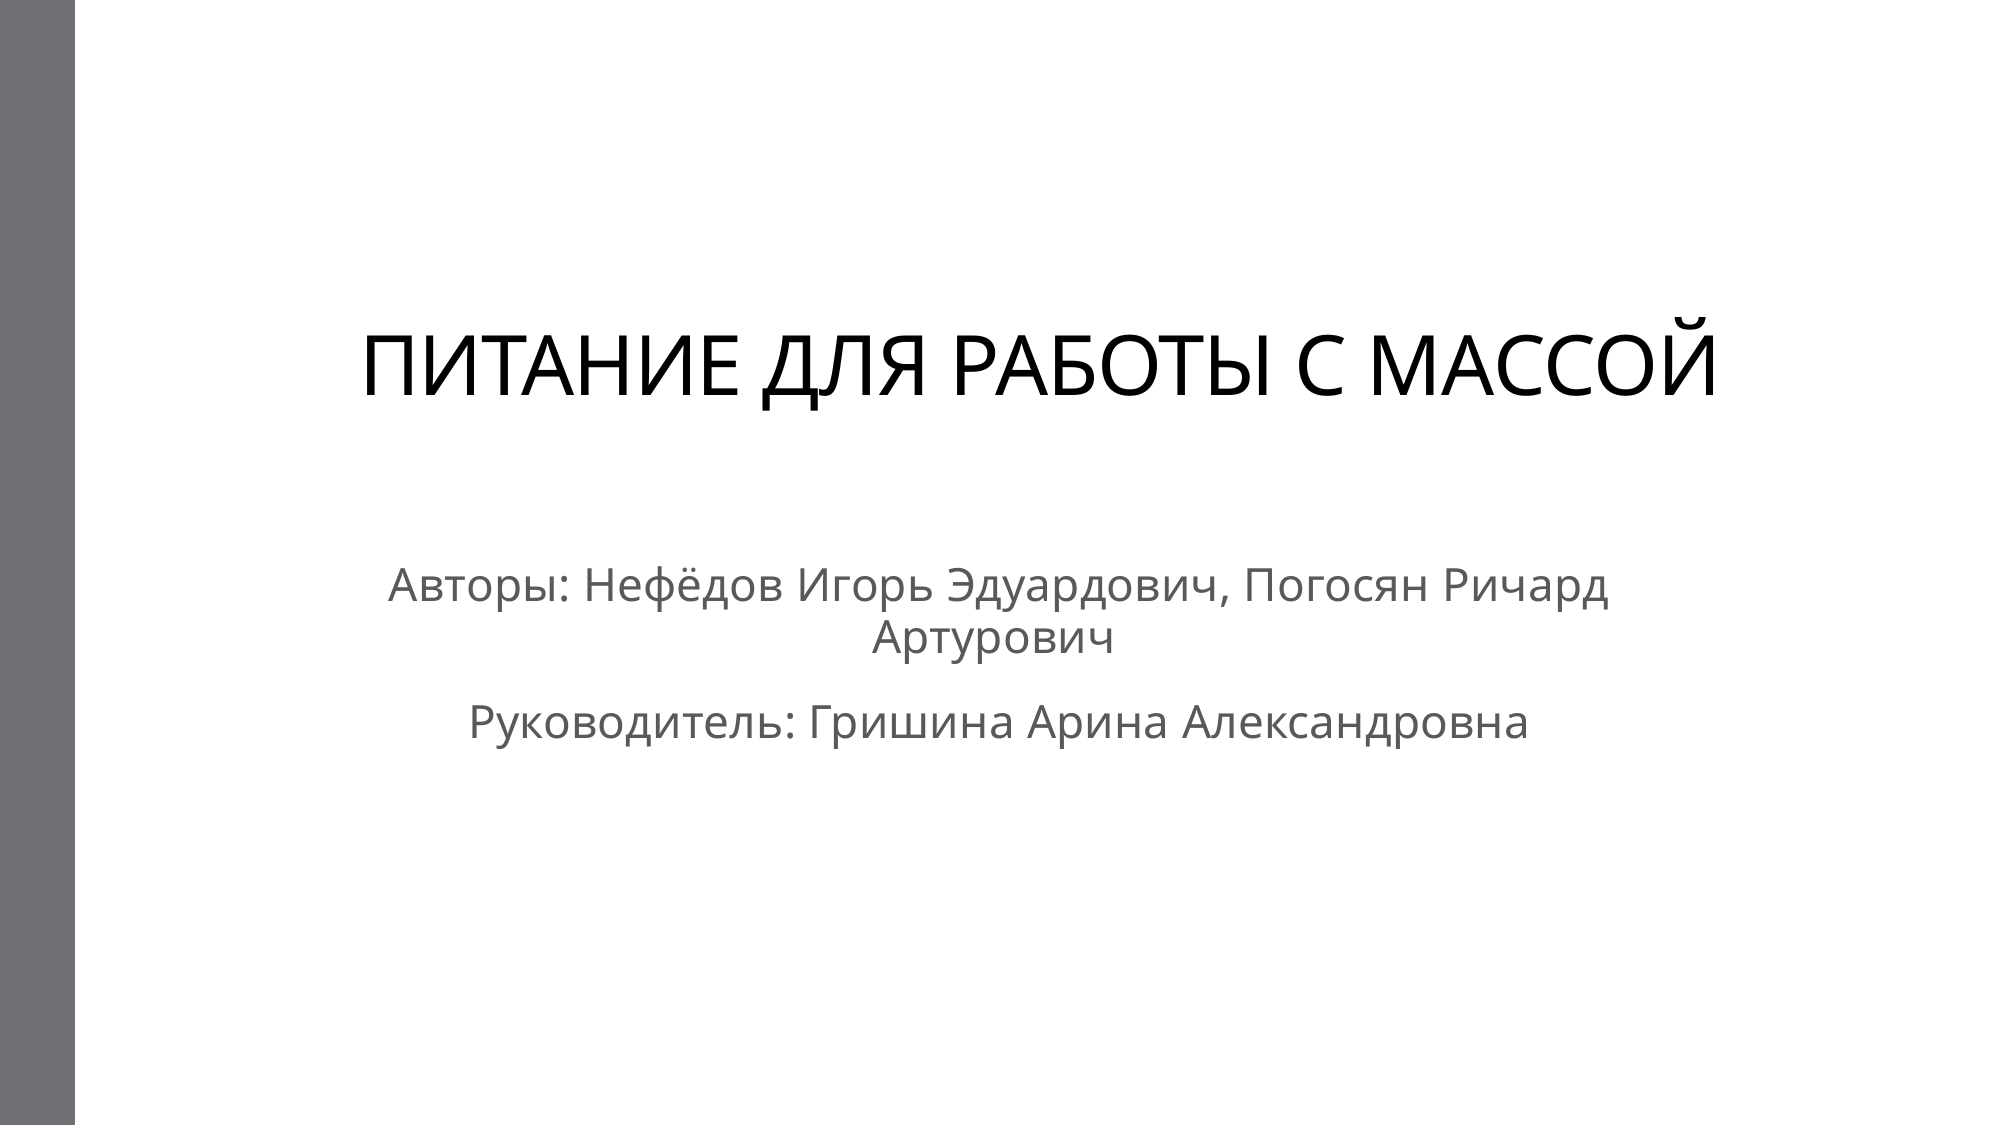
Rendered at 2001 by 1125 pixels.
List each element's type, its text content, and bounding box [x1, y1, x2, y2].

subtitle Авторы: Нефёдов Игорь Эдуардович, Погосян Ричард Артурович Руководитель: Гришина Арина Александровна [249, 551, 1750, 863]
title ПИТАНИЕ ДЛЯ РАБОТЫ С МАССОЙ [81, 0, 2000, 606]
